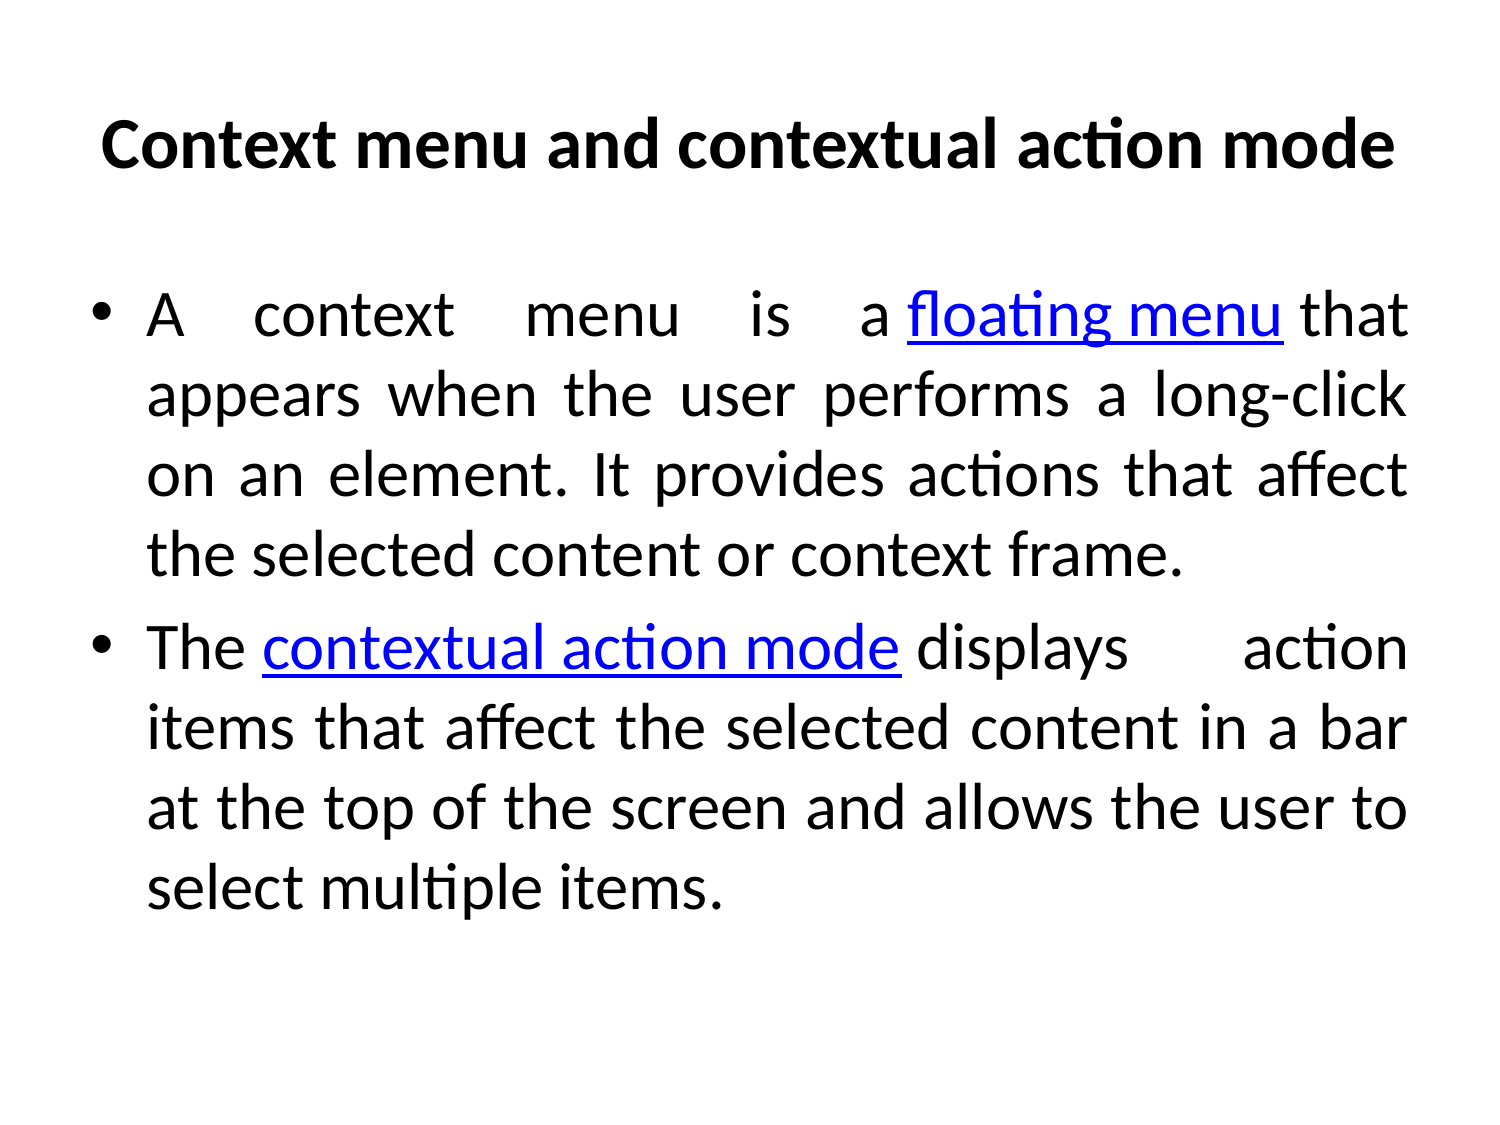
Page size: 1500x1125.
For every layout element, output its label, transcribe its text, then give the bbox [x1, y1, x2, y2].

list A context menu is a floating menu that appears when the user performs a long-click on an element. It provides actions that affect the selected content or context frame. The contextual action mode displays action items that affect the selected content in a bar at the top of the screen and allows the user to select multiple items. [75, 262, 1425, 1005]
title Context menu and contextual action mode [75, 45, 1425, 233]
